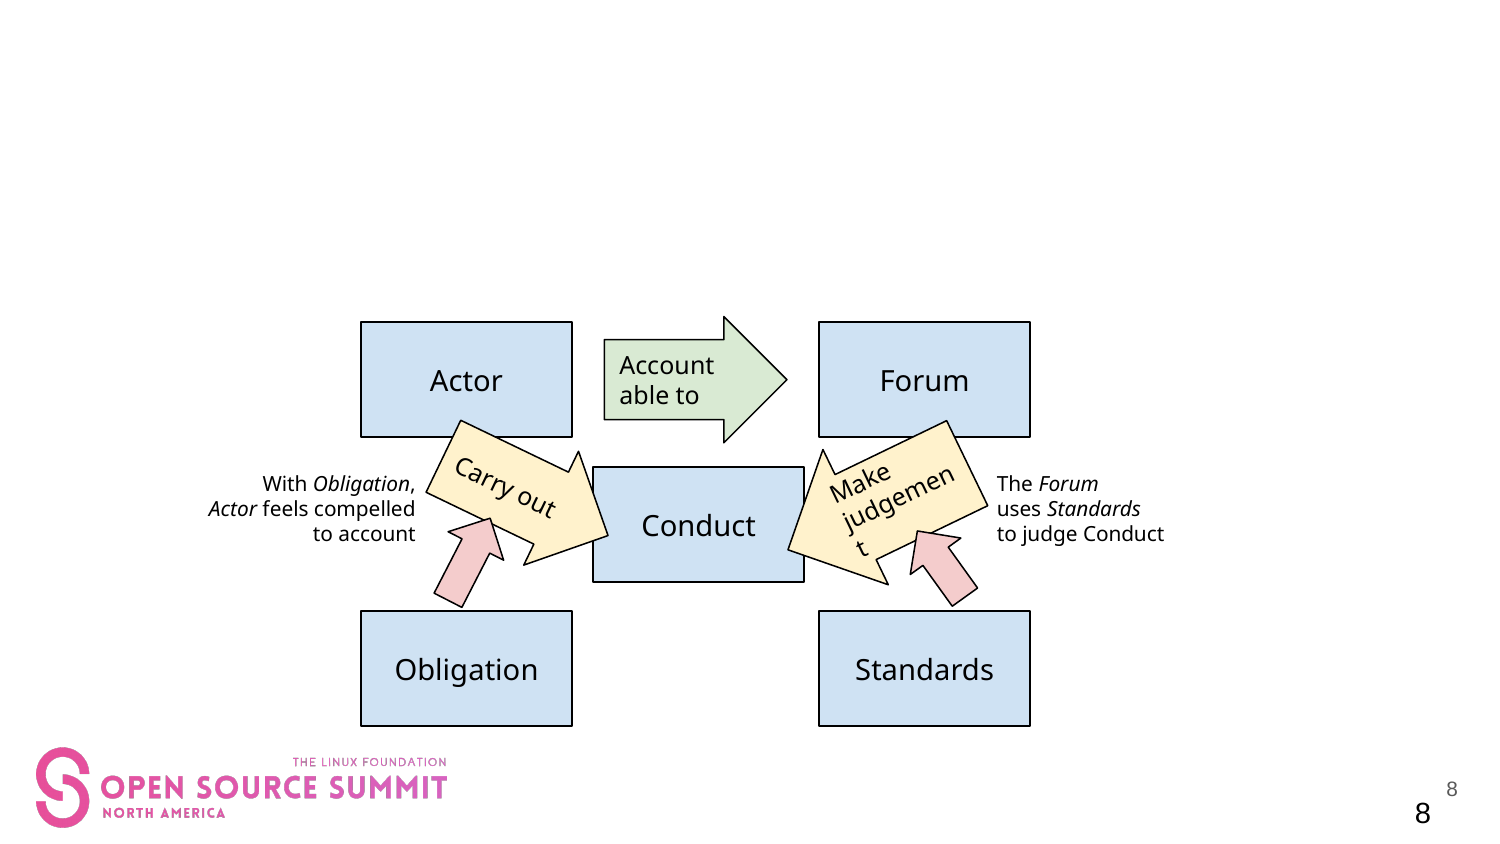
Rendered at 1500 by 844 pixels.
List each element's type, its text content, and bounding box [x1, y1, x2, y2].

text_box 8 [1403, 779, 1494, 844]
text_box Standards [819, 611, 1031, 727]
text_box Forum [819, 322, 1031, 438]
text_box Conduct [593, 466, 804, 582]
text_box Make judgement [787, 420, 988, 585]
text_box [910, 530, 978, 607]
text_box [434, 518, 504, 608]
text_box With Obligation, Actor feels compelled to account [110, 456, 431, 561]
text_box Obligation [361, 611, 573, 727]
text_box Actor [361, 322, 573, 438]
text_box Account able to [604, 316, 787, 443]
text_box Carry out [426, 420, 609, 566]
picture [36, 747, 447, 828]
text_box The Forum uses Standards to judge Conduct [981, 456, 1253, 561]
